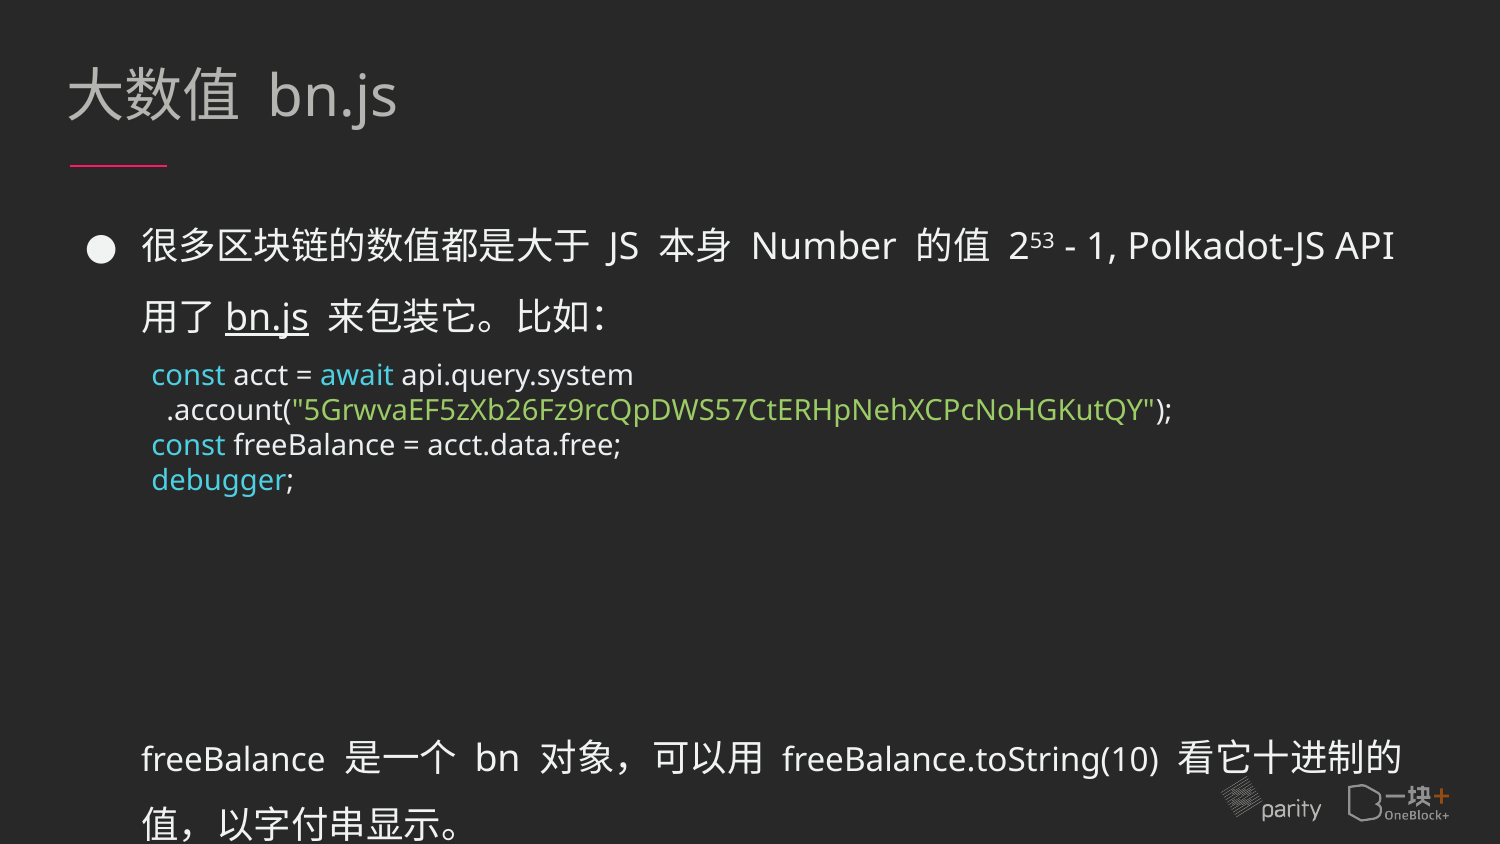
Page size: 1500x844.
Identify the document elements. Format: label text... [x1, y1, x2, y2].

list 很多区块链的数值都是大于 JS 本身 Number 的值 253 - 1, Polkadot-JS API 用了bn.js 来包装它。比如： freeBalance 是一个 bn 对象，可以用 freeBalance.toString(10) 看它十进制的值，以字付串显示。 [51, 184, 1449, 745]
picture [1348, 784, 1449, 822]
text_box const acct = await api.query.system .account("5GrwvaEF5zXb26Fz9rcQpDWS57CtERHpNehXCPcNoHGKutQY"); const freeBalance = acct.data.free; debugger; [136, 341, 1336, 694]
title 大数值 bn.js [51, 43, 1449, 138]
